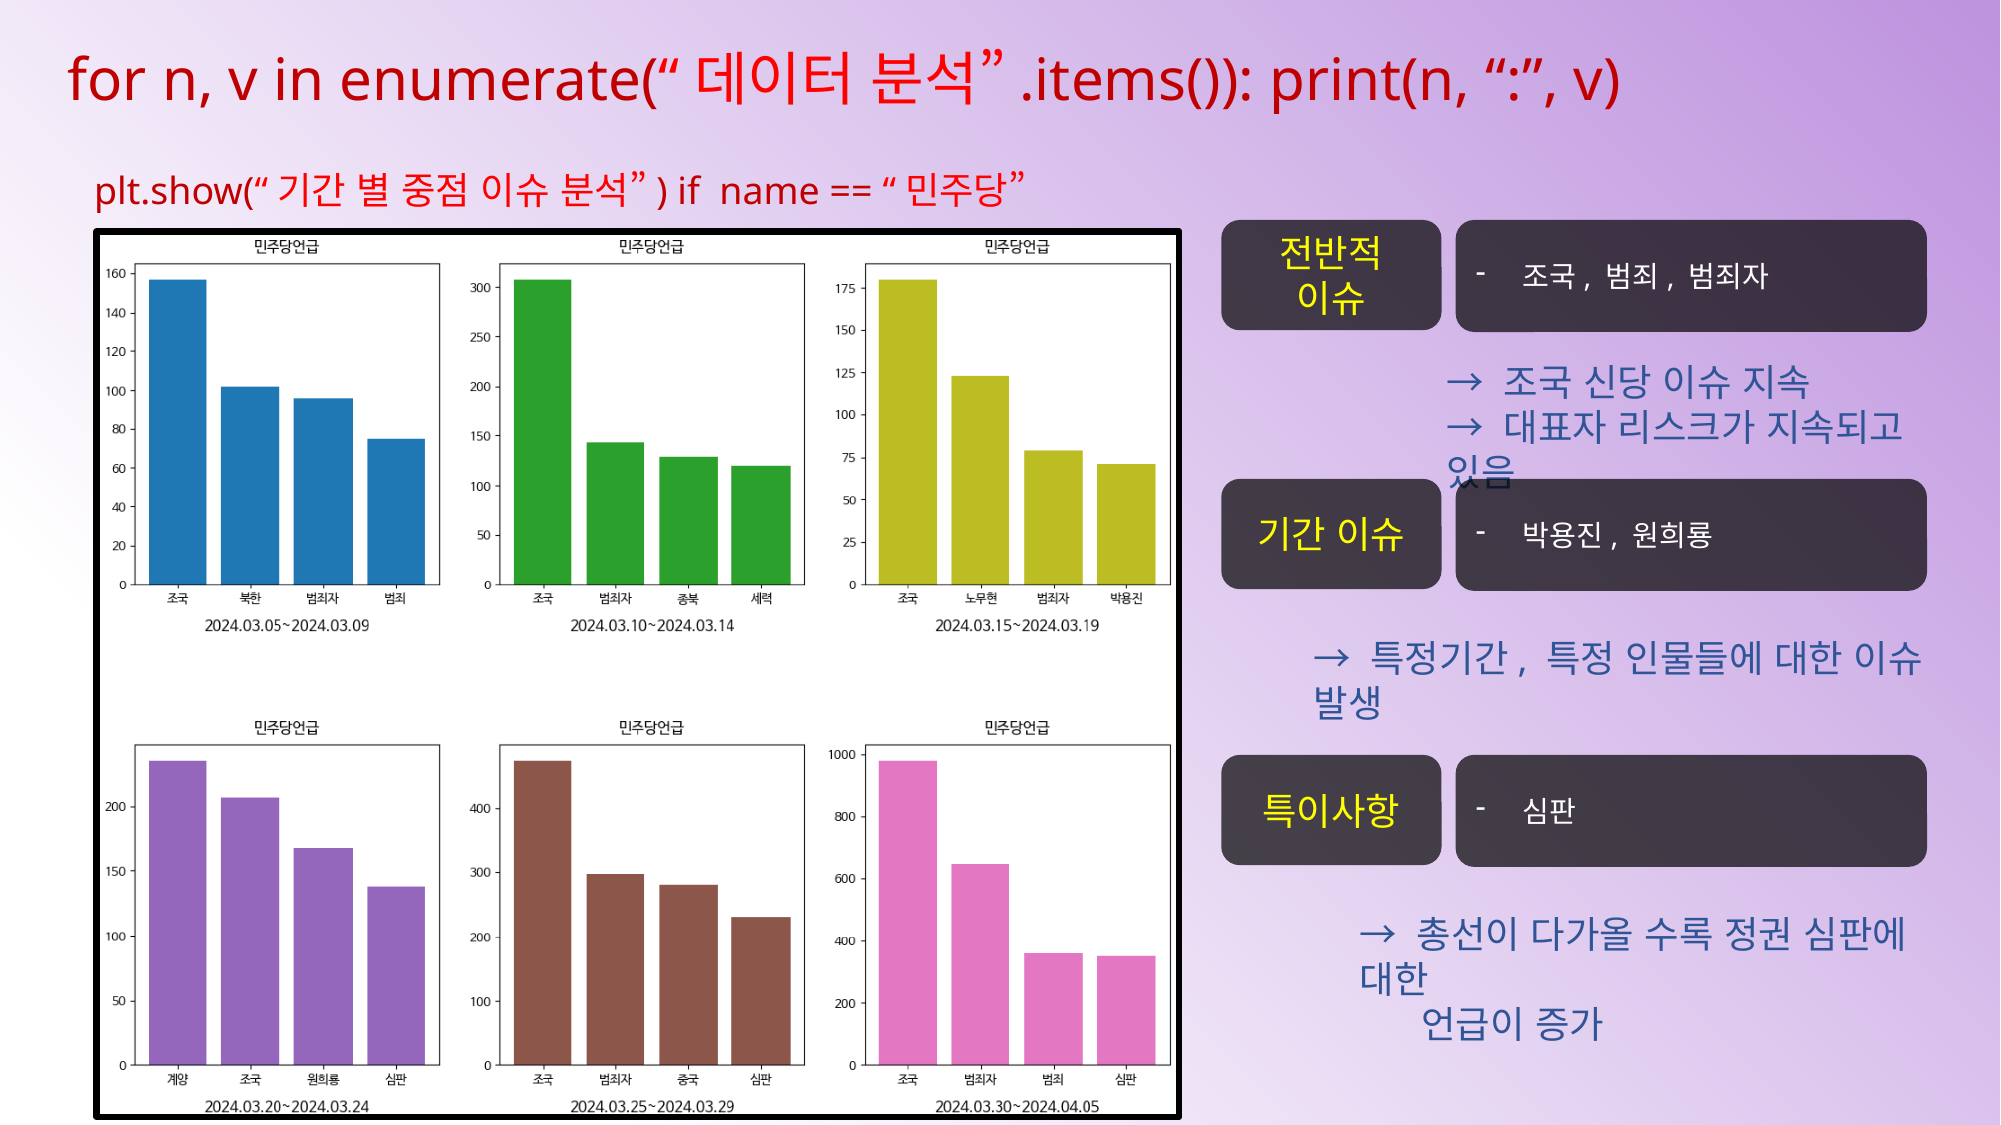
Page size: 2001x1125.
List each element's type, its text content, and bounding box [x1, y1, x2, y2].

text_box plt.show(“기간 별 중점 이슈 분석”) if name == “민주당” [79, 159, 1721, 220]
text_box 박용진, 원희룡 [1454, 477, 1929, 592]
text_box → 총선이 다가올 수록 정권 심판에 대한 언급이 증가 [1345, 904, 2000, 1054]
text_box 특이사항 [1220, 753, 1443, 867]
text_box 심판 [1454, 753, 1929, 868]
text_box 전반적 이슈 [1220, 218, 1443, 332]
text_box → 특정기간, 특정 인물들에 대한 이슈 발생 [1298, 628, 1954, 733]
picture [99, 234, 1177, 1114]
text_box → 조국 신당 이슈 지속 → 대표자 리스크가 지속되고 있음 [1432, 352, 1951, 502]
text_box 기간 이슈 [1220, 477, 1443, 591]
text_box for n, v in enumerate(“데이터 분석”.items()): print(n, “:”, v) [53, 34, 1694, 120]
text_box 조국, 범죄, 범죄자 [1454, 218, 1929, 334]
